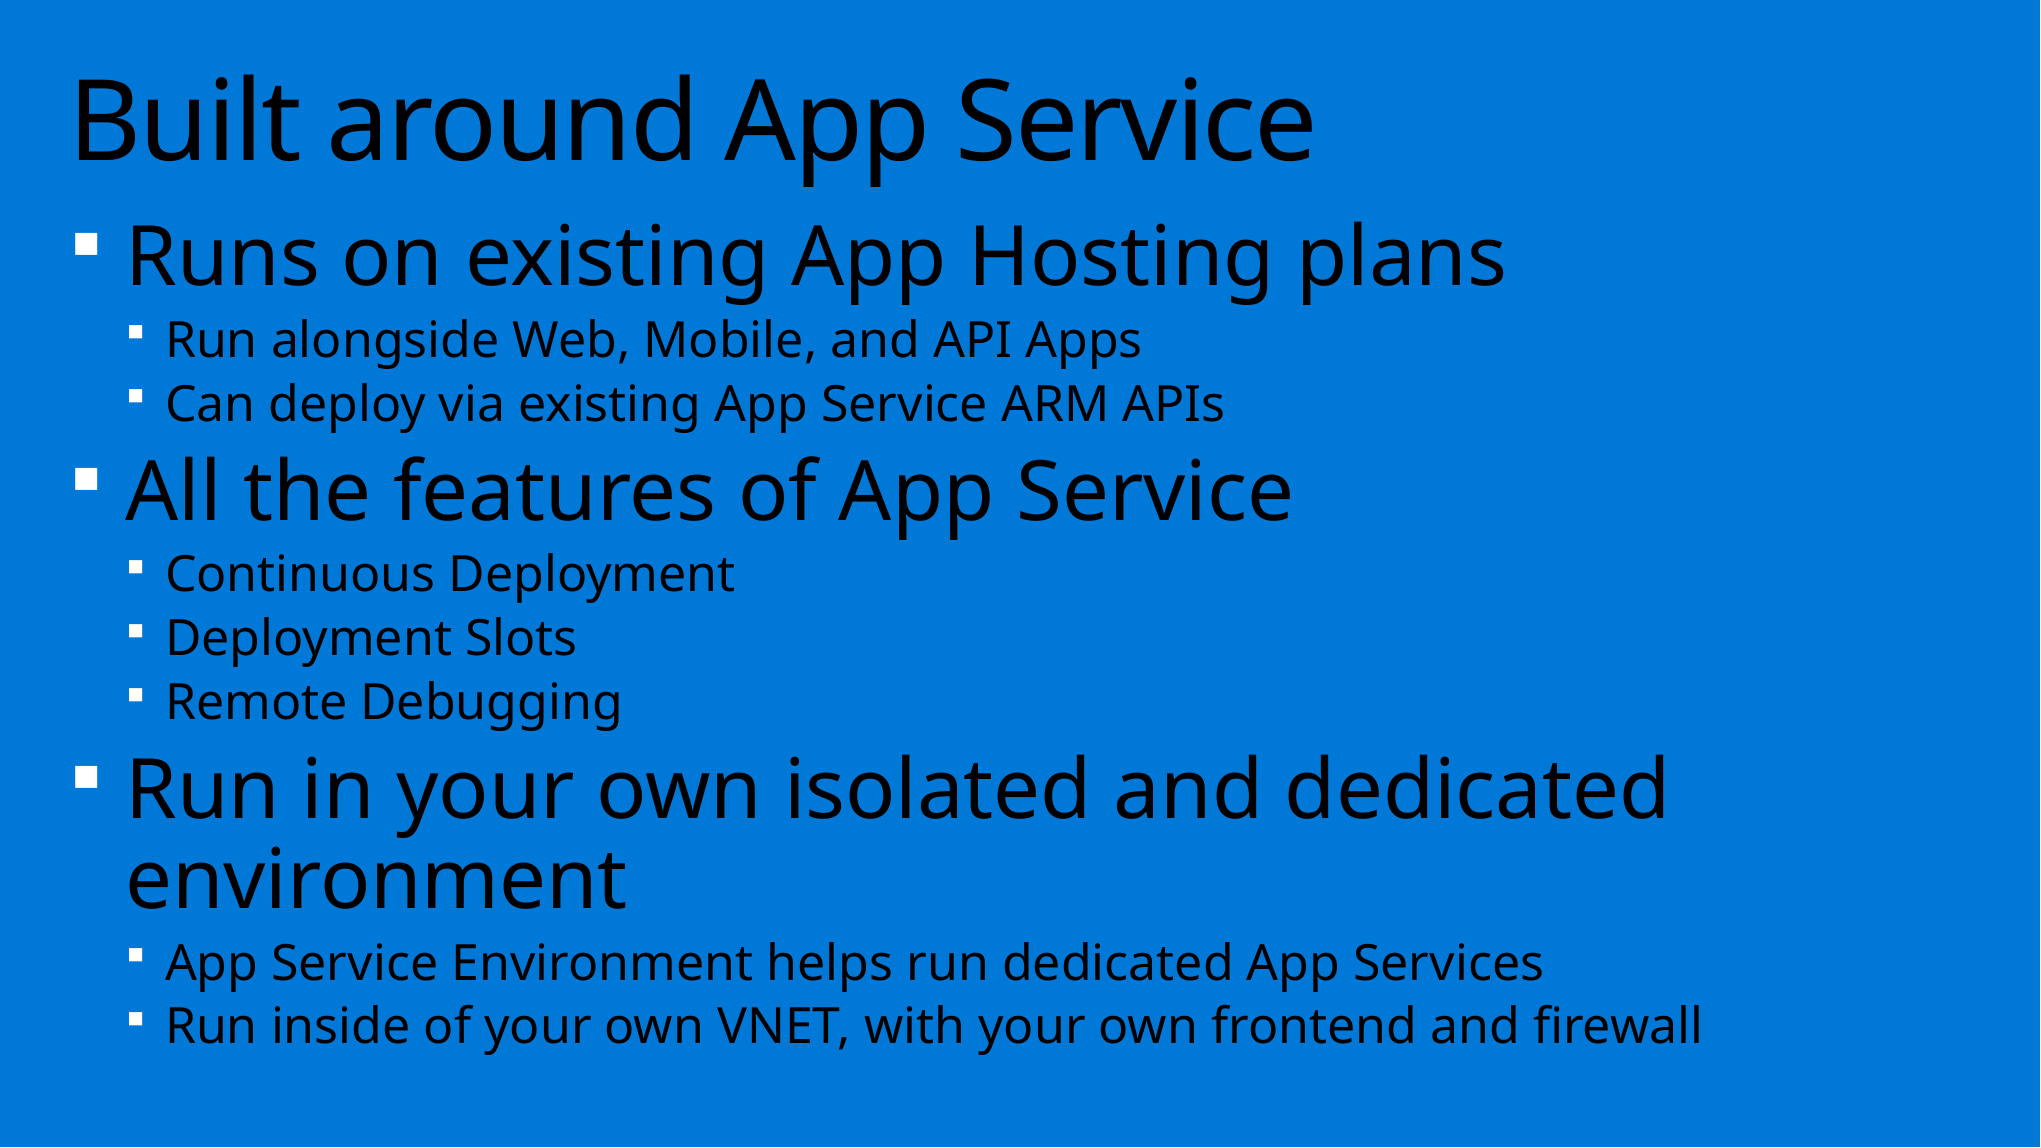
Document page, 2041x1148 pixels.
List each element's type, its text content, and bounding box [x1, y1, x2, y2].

title Built around App Service [45, 48, 1996, 199]
list Runs on existing App Hosting plans Run alongside Web, Mobile, and API Apps Can deploy via existing App Service ARM APIs All the features of App Service Continuous Deployment Deployment Slots Remote Debugging Run in your own isolated and dedicated environment App Service Environment helps run dedicated App Services Run inside of your own VNET, with your own frontend and firewall [45, 199, 1995, 1010]
